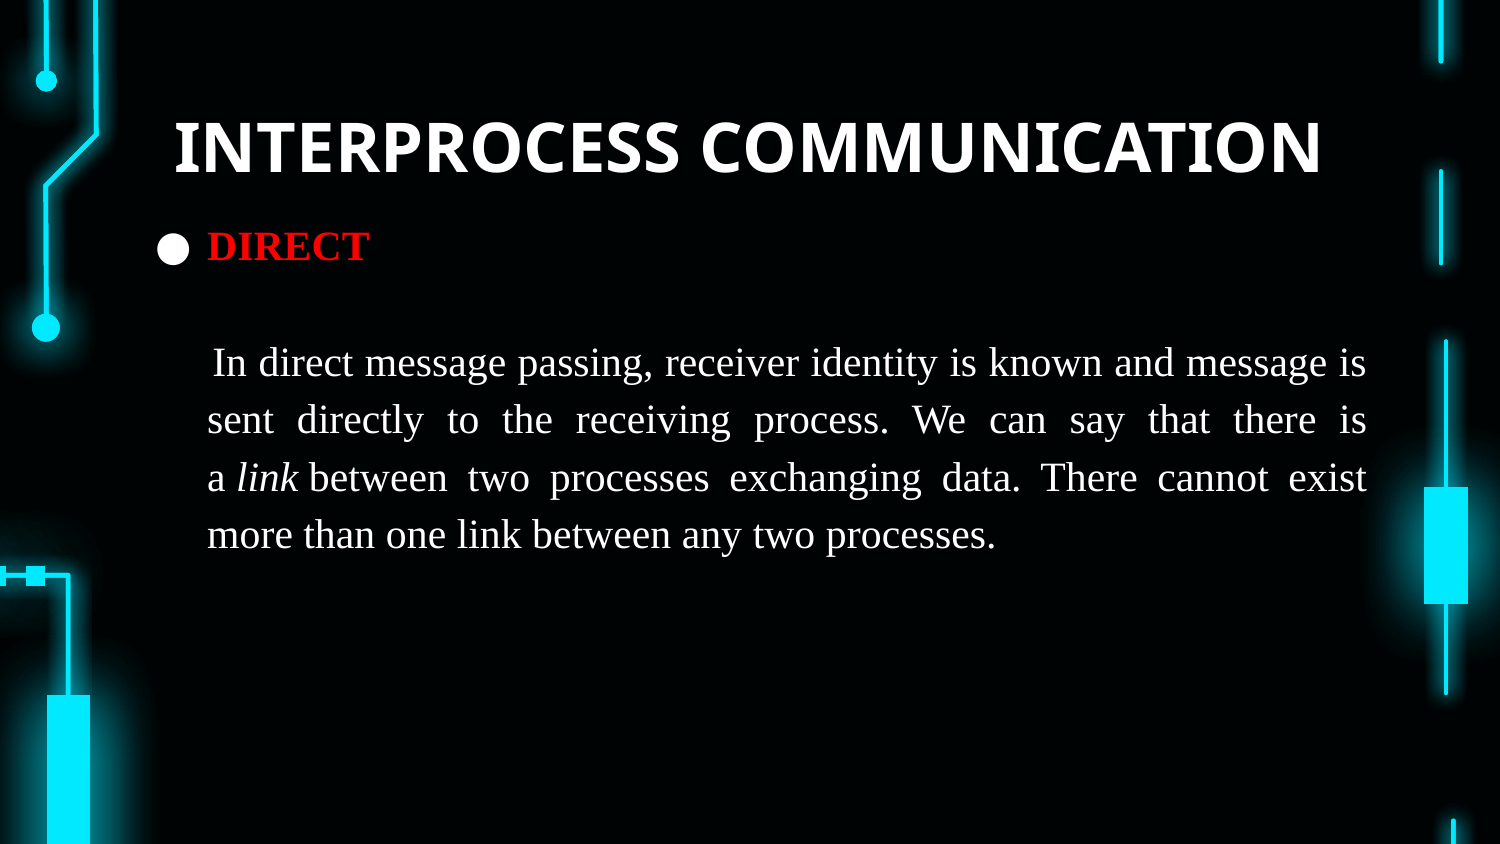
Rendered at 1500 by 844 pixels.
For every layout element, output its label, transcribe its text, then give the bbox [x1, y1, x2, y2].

title INTERPROCESS COMMUNICATION [116, 88, 1383, 167]
list DIRECT In direct message passing, receiver identity is known and message is sent directly to the receiving process. We can say that there is a link between two processes exchanging data. There cannot exist more than one link between any two processes. [116, 196, 1383, 750]
